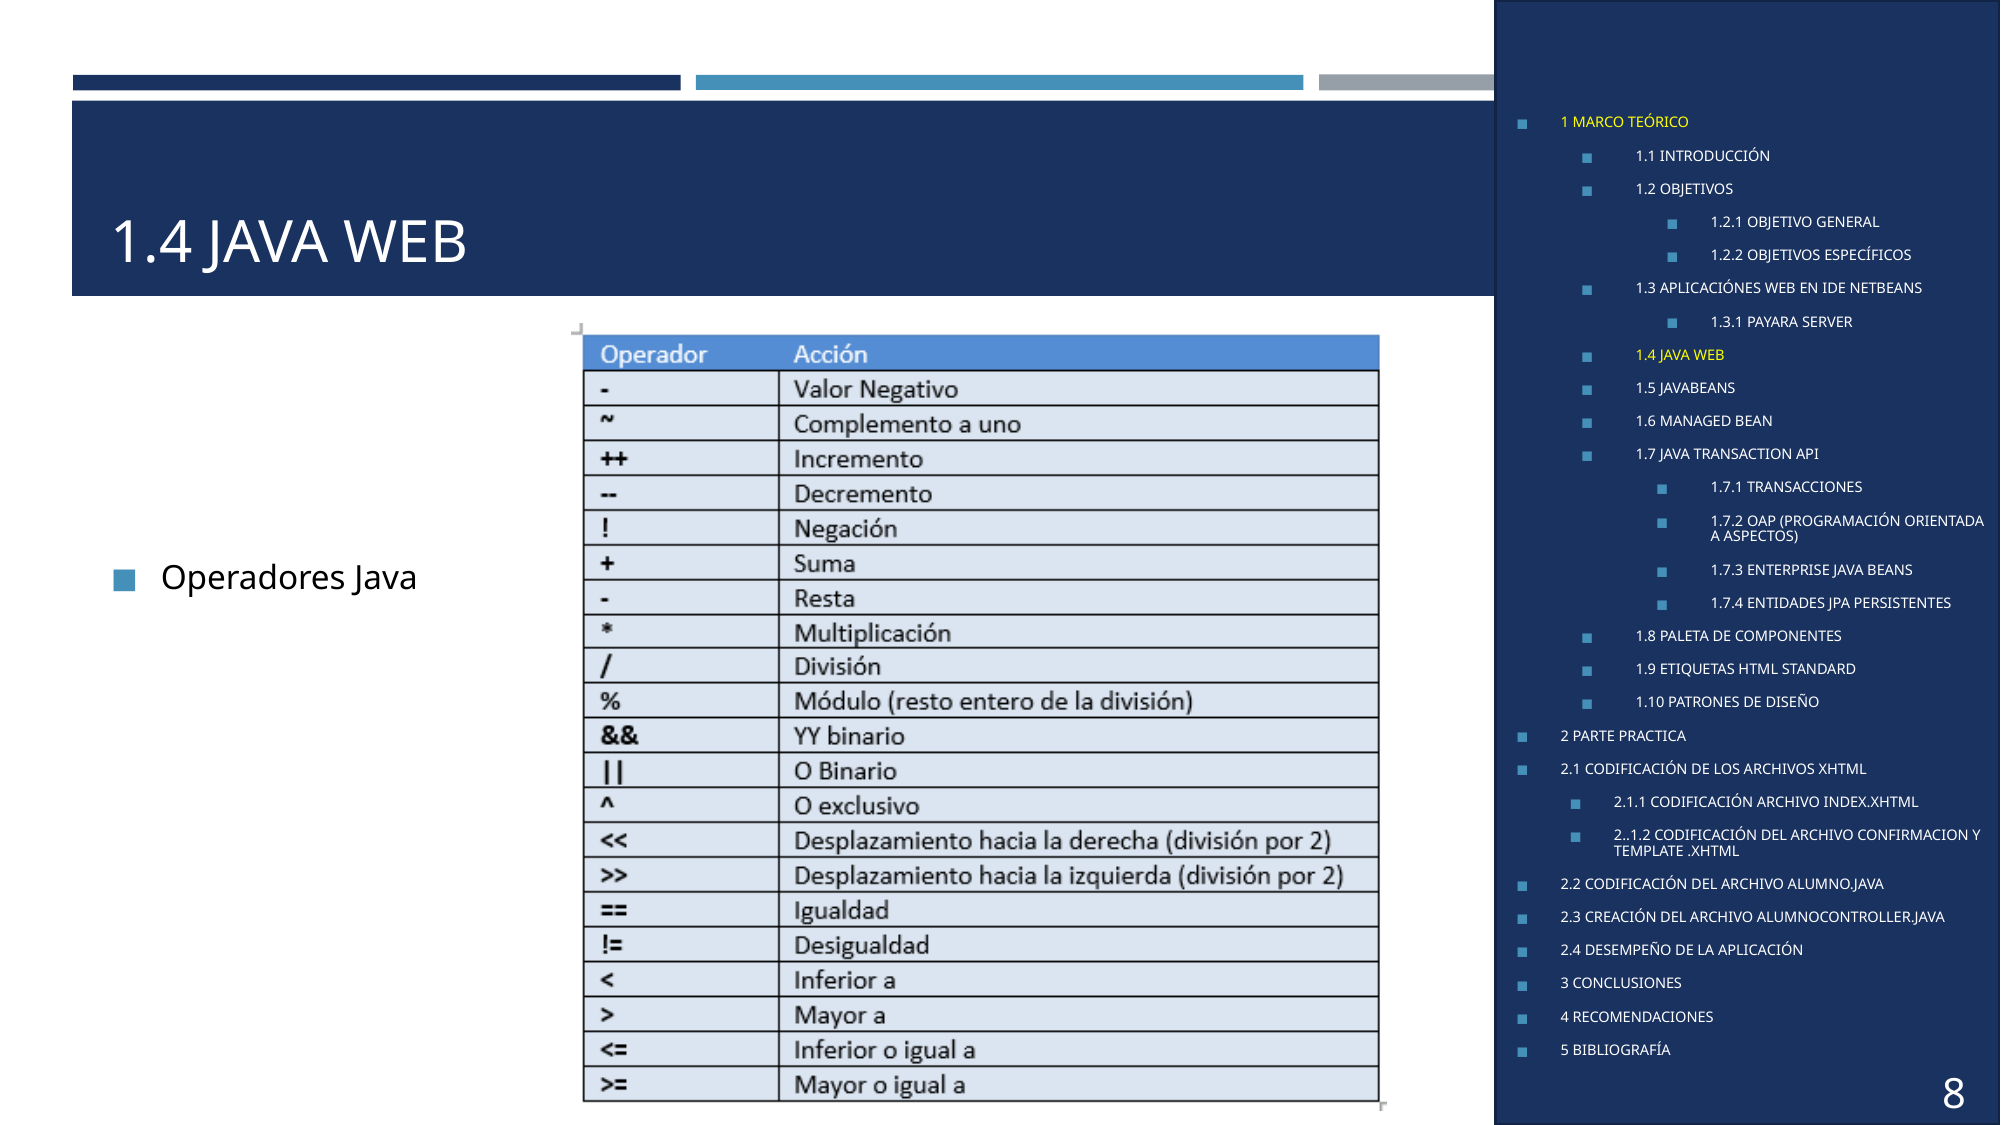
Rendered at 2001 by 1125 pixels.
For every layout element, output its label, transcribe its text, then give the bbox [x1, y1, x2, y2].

text_box 1 MARCO TEÓRICO 1.1 INTRODUCCIÓN 1.2 OBJETIVOS 1.2.1 OBJETIVO GENERAL 1.2.2 OBJETIVOS ESPECÍFICOS 1.3 APLICACIÓNES WEB EN IDE NETBEANS 1.3.1 PAYARA SERVER 1.4 JAVA WEB 1.5 JAVABEANS 1.6 MANAGED BEAN 1.7 JAVA TRANSACTION API 1.7.1 TRANSACCIONES 1.7.2 OAP (PROGRAMACIÓN ORIENTADA A ASPECTOS) 1.7.3 ENTERPRISE JAVA BEANS 1.7.4 ENTIDADES JPA PERSISTENTES 1.8 PALETA DE COMPONENTES 1.9 ETIQUETAS HTML STANDARD 1.10 PATRONES DE DISEÑO 2 PARTE PRACTICA 2.1 CODIFICACIÓN DE LOS ARCHIVOS XHTML 2.1.1 CODIFICACIÓN ARCHIVO INDEX.XHTML 2..1.2 CODIFICACIÓN DEL ARCHIVO CONFIRMACION Y TEMPLATE .XHTML 2.2 CODIFICACIÓN DEL ARCHIVO ALUMNO.JAVA 2.3 CREACIÓN DEL ARCHIVO ALUMNOCONTROLLER.JAVA 2.4 DESEMPEÑO DE LA APLICACIÓN 3 CONCLUSIONES 4 RECOMENDACIONES 5 BIBLIOGRAFÍA [1495, 192, 2000, 1010]
text_box [1495, 1010, 2000, 1125]
text_box 8 [1927, 1059, 2000, 1125]
text_box Operadores Java [95, 531, 565, 622]
picture [570, 323, 1387, 1111]
text_box [1495, 0, 2000, 192]
title 1.4 JAVA WEB [95, 115, 1495, 282]
